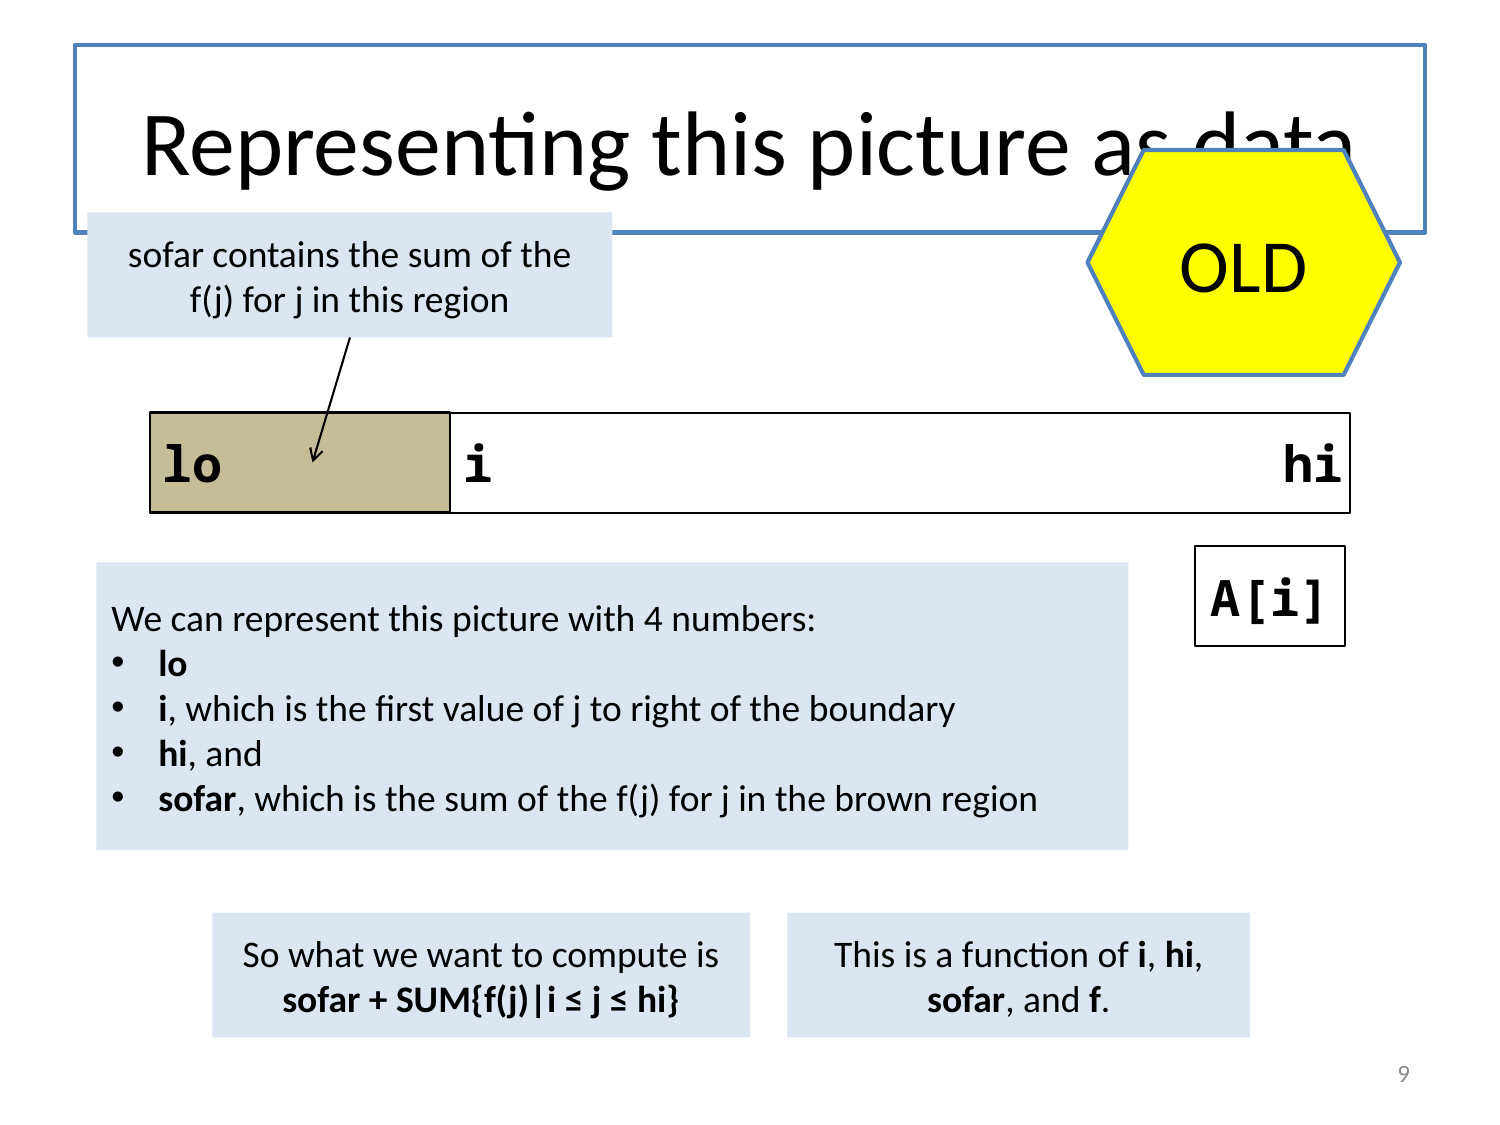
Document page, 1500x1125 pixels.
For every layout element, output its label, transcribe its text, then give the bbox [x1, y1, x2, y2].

text_box A[i] [1195, 545, 1346, 647]
text_box lo [148, 424, 238, 500]
text_box sofar contains the sum of the f(j) for j in this region [85, 210, 614, 340]
slide_number 9 [1074, 1042, 1425, 1103]
title Representing this picture as data [73, 43, 1427, 235]
text_box We can represent this picture with 4 numbers: lo i, which is the first value of j to right of the boundary hi, and sofar, which is the sum of the f(j) for j in the brown region [94, 560, 1131, 852]
text_box hi [1249, 424, 1359, 500]
text_box [451, 412, 1351, 514]
text_box So what we want to compute is sofar + SUM{f(j)|i ≤ j ≤ hi} [210, 910, 752, 1040]
text_box [149, 412, 449, 514]
text_box i [454, 424, 509, 500]
text_box OLD [1085, 147, 1402, 377]
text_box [312, 337, 351, 463]
text_box This is a function of i, hi, sofar, and f. [785, 910, 1252, 1040]
